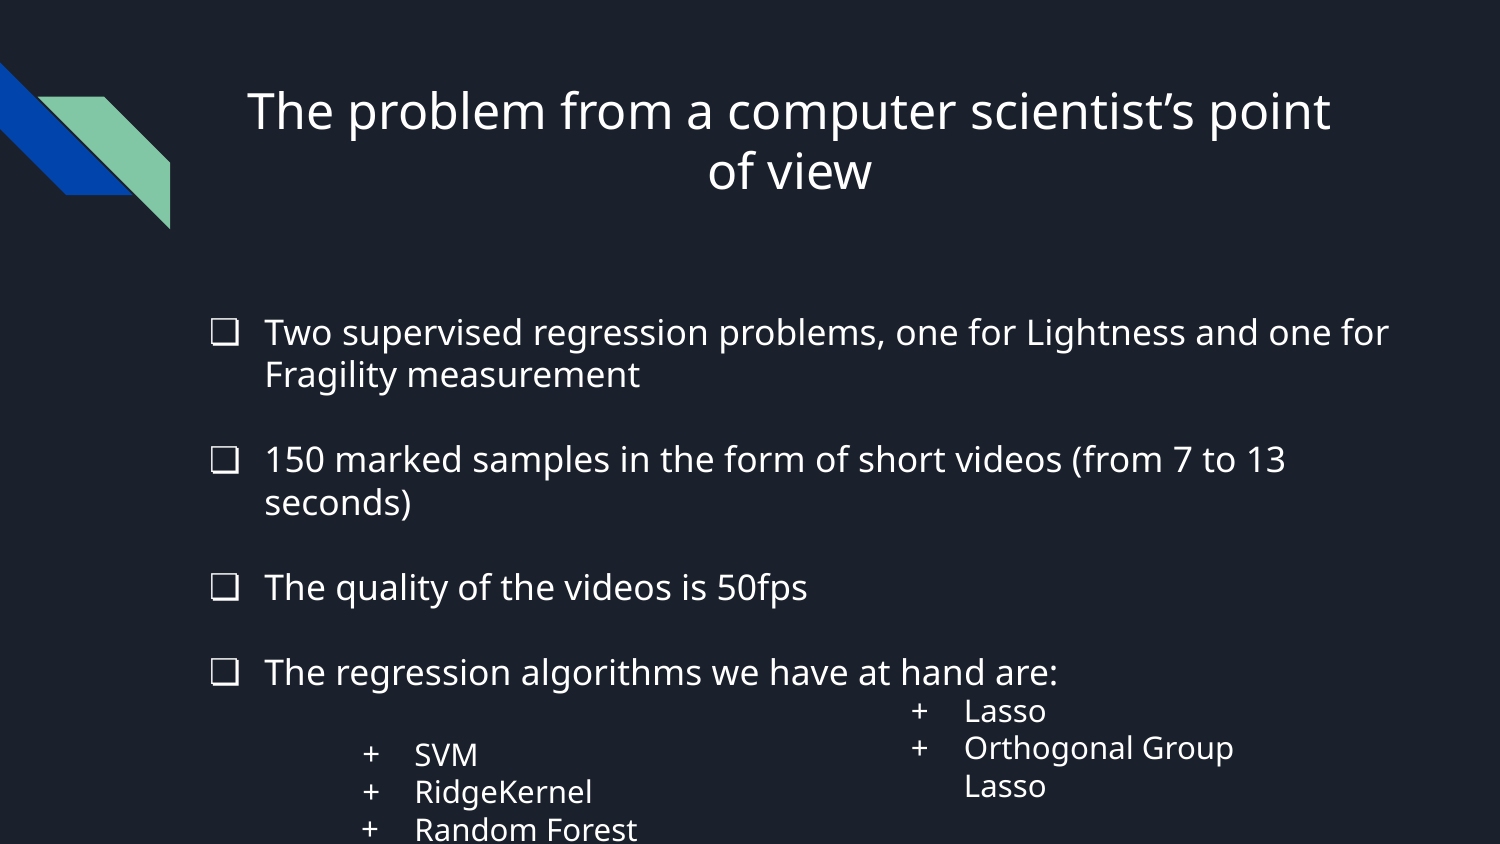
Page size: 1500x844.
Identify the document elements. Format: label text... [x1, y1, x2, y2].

title The problem from a computer scientist’s point of view [212, 64, 1368, 215]
list Two supervised regression problems, one for Lightness and one for Fragility measurement 150 marked samples in the form of short videos (from 7 to 13 seconds) The quality of the videos is 50fps The regression algorithms we have at hand are: SVM RidgeKernel Random Forest [174, 294, 1446, 807]
text_box Lasso Orthogonal Group Lasso [873, 676, 1315, 778]
